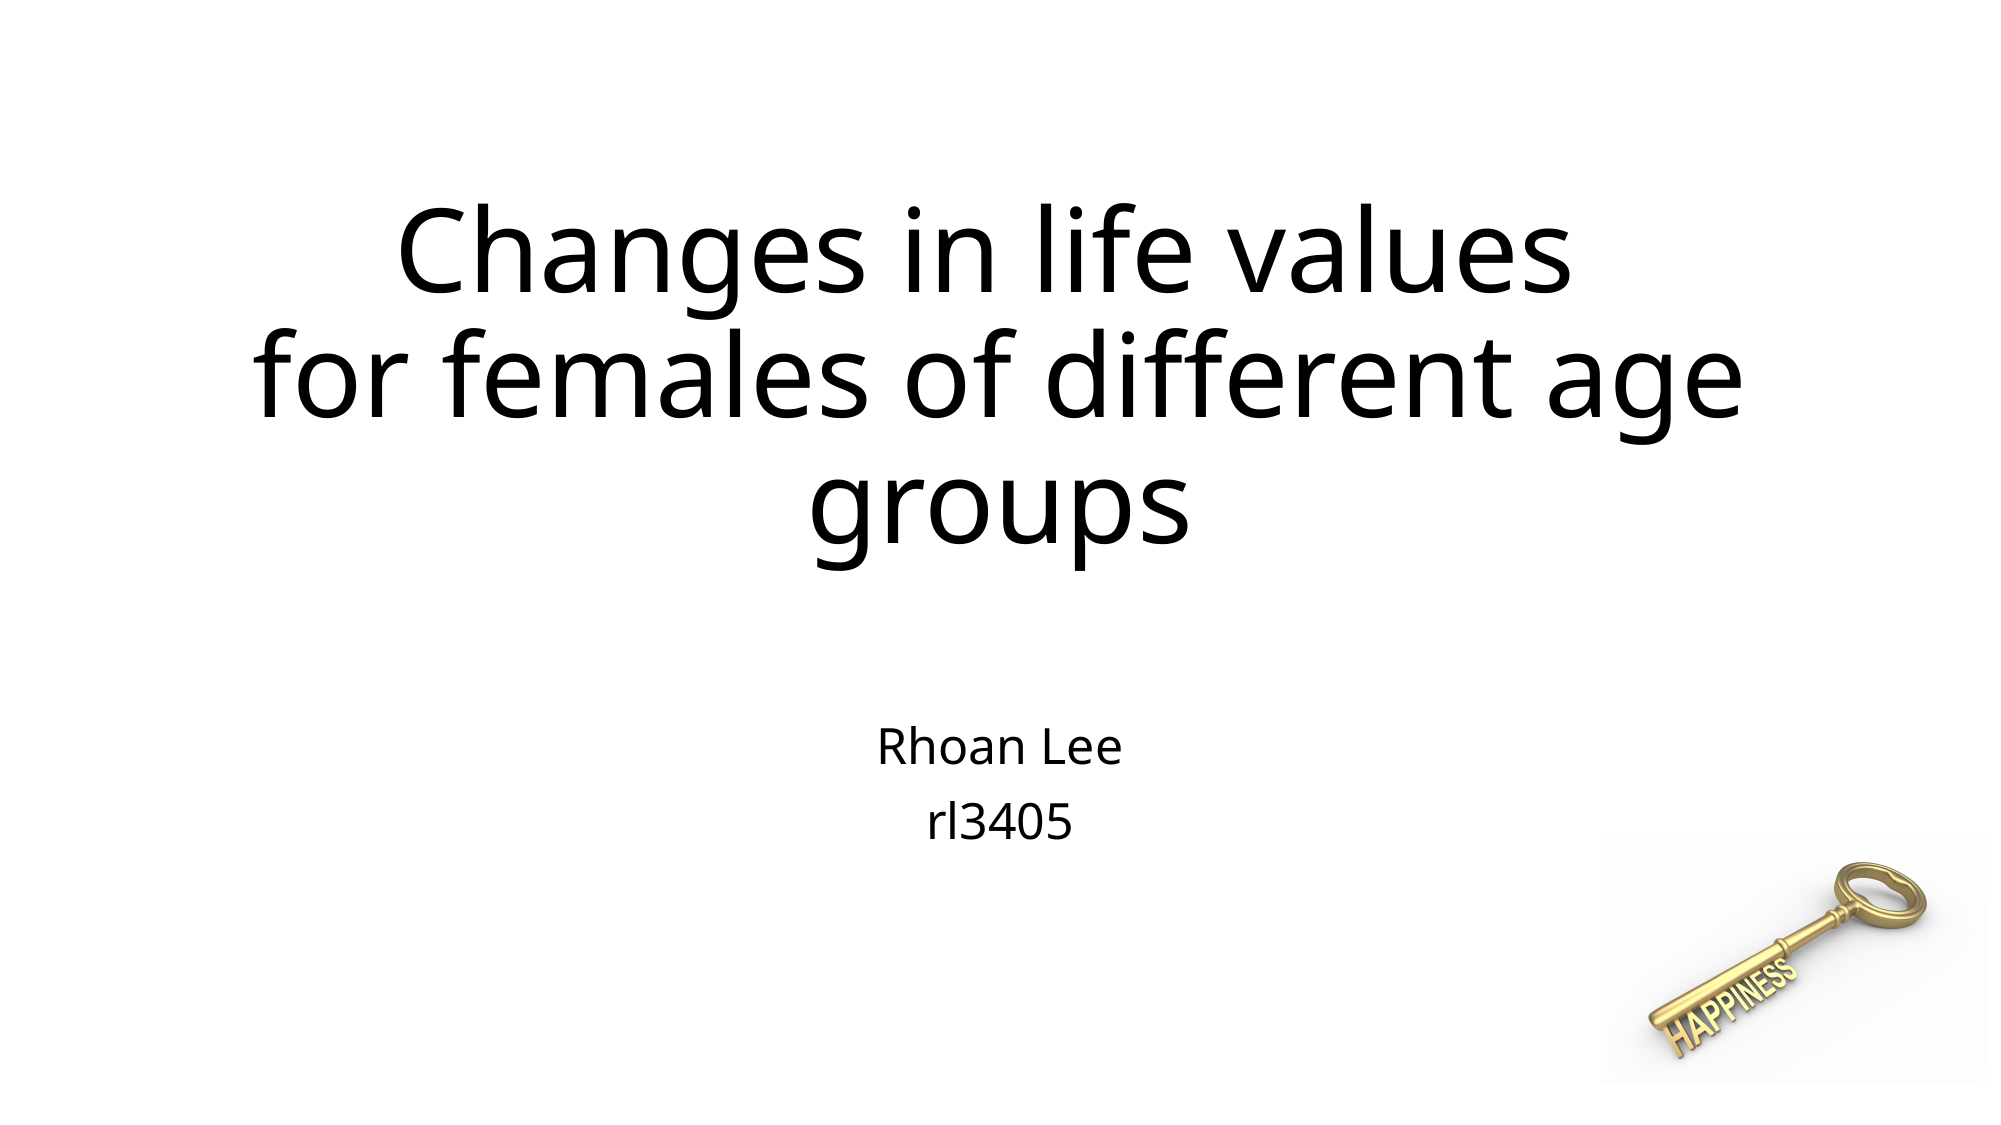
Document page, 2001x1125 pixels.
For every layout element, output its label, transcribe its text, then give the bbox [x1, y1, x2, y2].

title Changes in life values for females of different age groups [64, 184, 1936, 576]
subtitle Rhoan Lee rl3405 [249, 713, 1750, 986]
picture [1600, 832, 1987, 1084]
